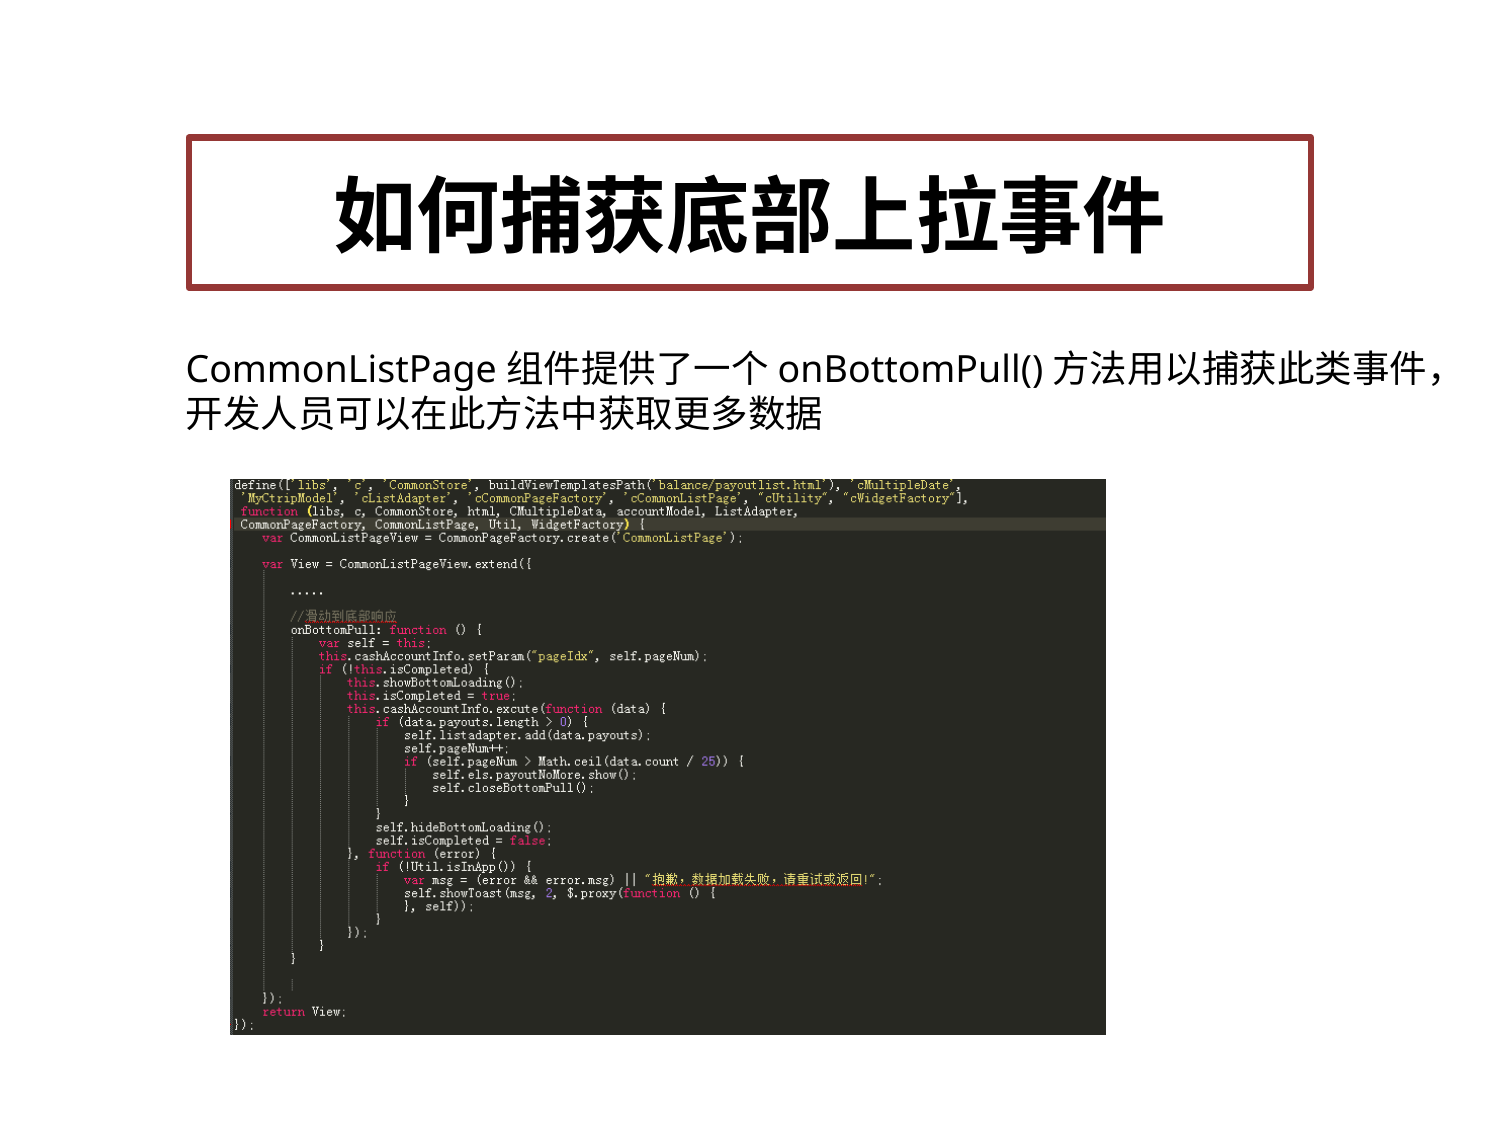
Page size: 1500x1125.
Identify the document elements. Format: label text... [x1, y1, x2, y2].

picture [229, 479, 1107, 1036]
text_box 如何捕获底部上拉事件 [187, 136, 1313, 290]
text_box CommonListPage组件提供了一个onBottomPull()方法用以捕获此类事件， 开发人员可以在此方法中获取更多数据 [170, 338, 1480, 443]
